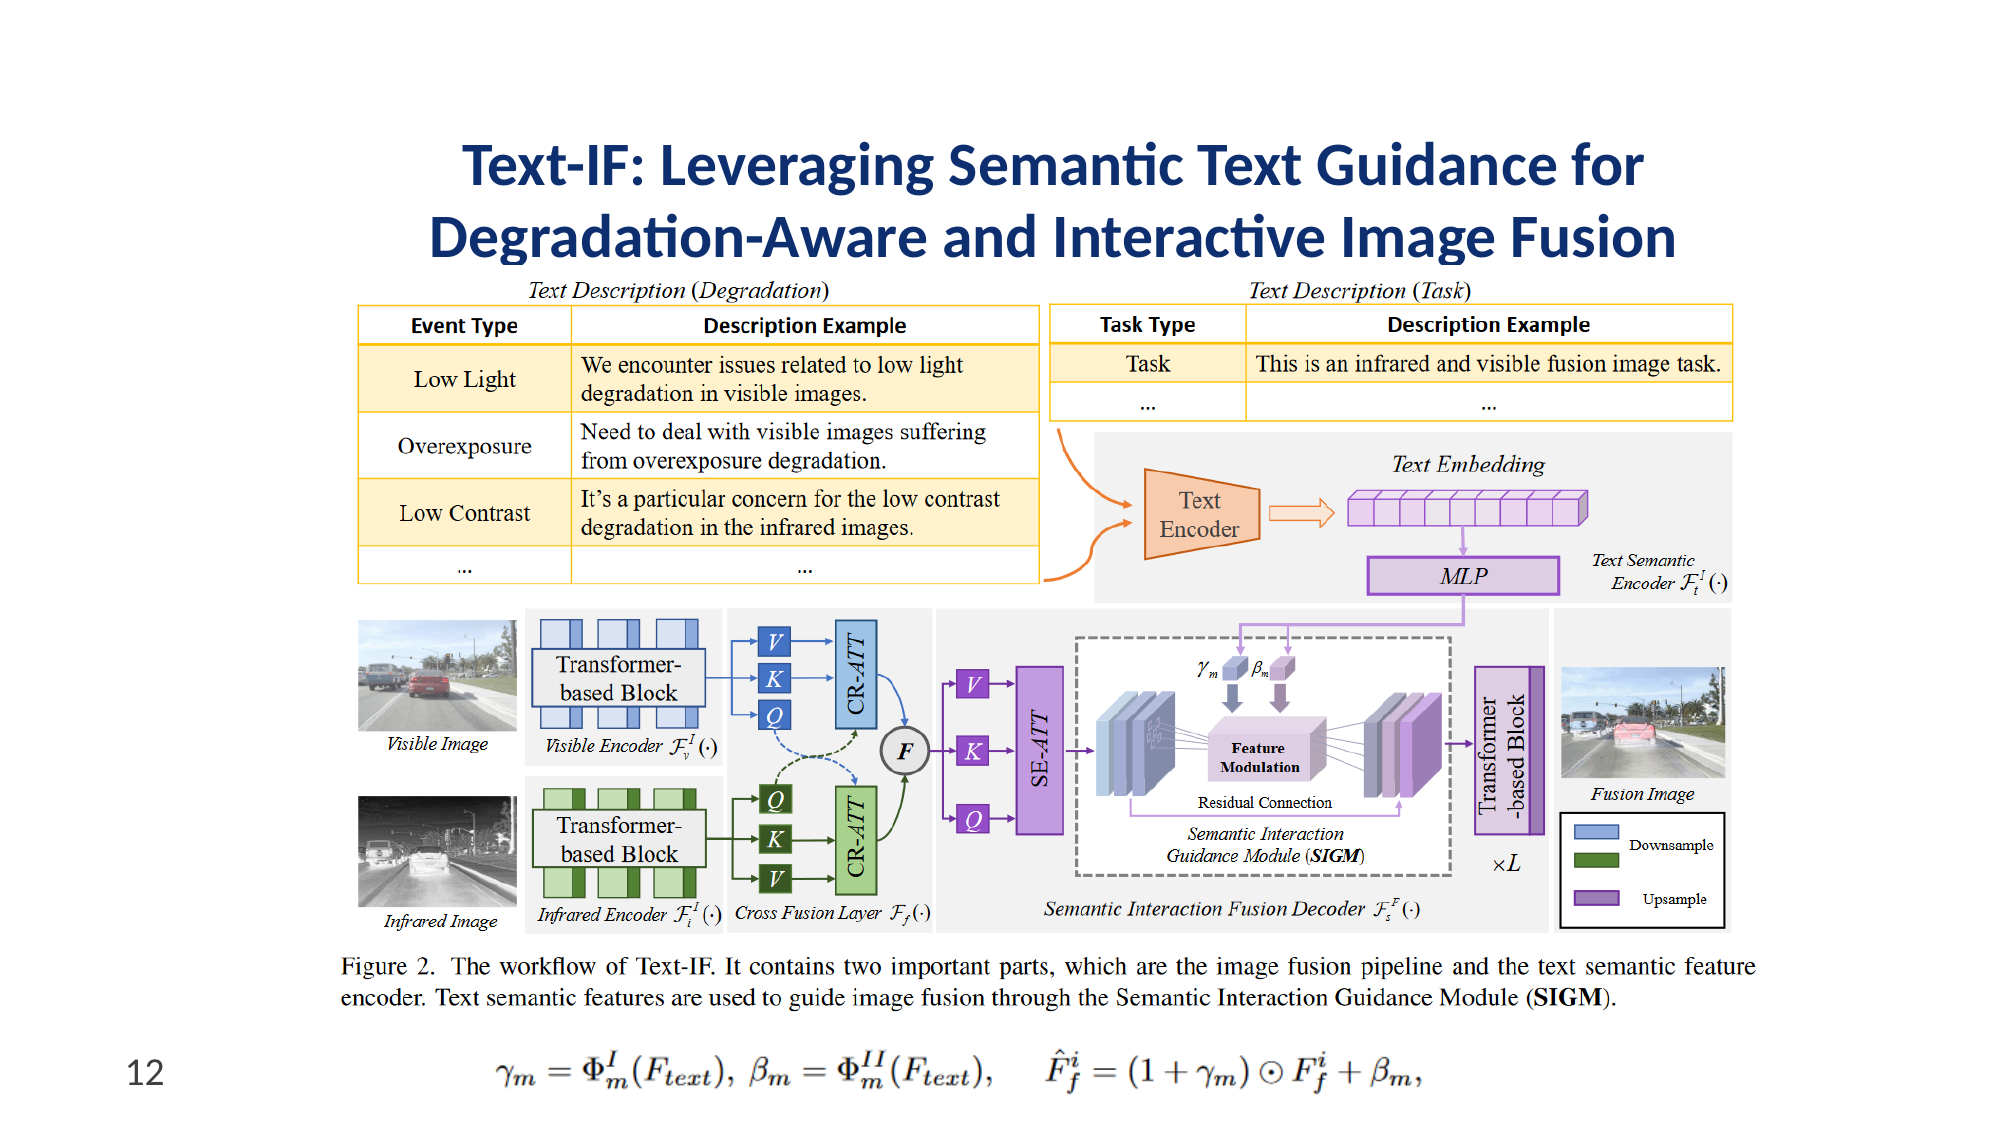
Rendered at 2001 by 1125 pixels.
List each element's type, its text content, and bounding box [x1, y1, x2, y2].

slide_number 12 [0, 1046, 165, 1095]
picture [468, 1024, 1450, 1108]
picture [328, 264, 1778, 1016]
text_box Text-IF: Leveraging Semantic Text Guidance for Degradation-Aware and Interactive Image Fusion [423, 125, 1683, 263]
